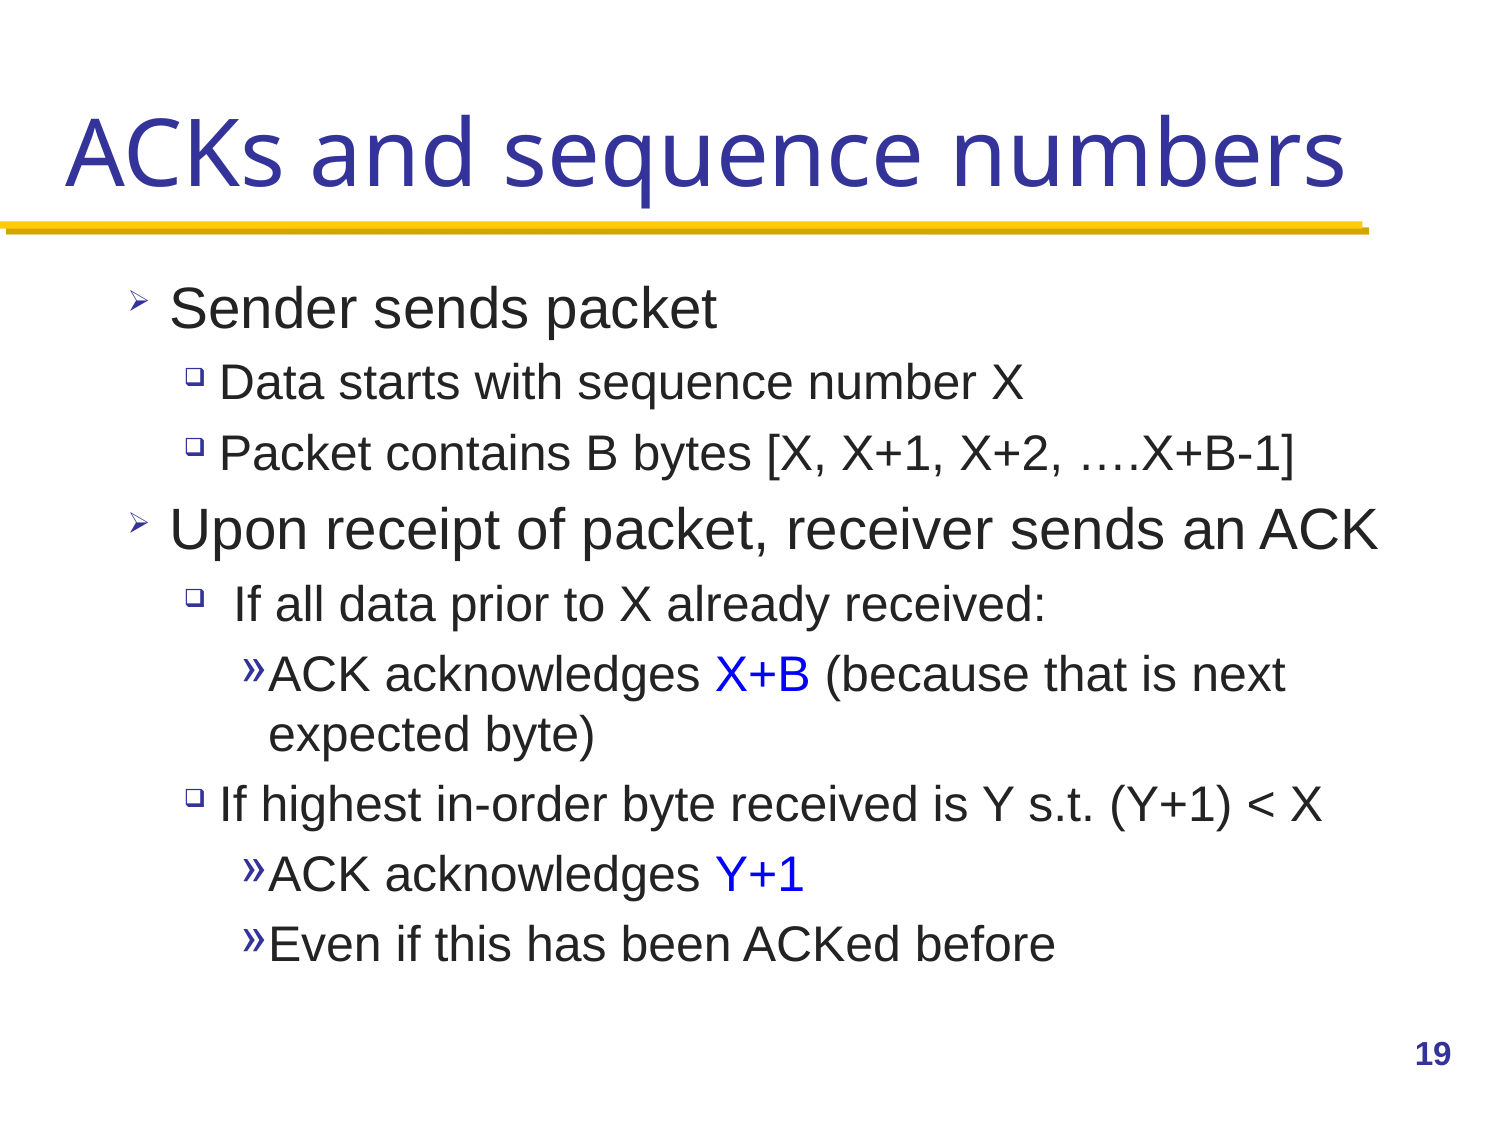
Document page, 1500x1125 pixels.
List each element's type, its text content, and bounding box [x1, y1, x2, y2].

slide_number 19 [1400, 1025, 1500, 1100]
list Sender sends packet Data starts with sequence number X Packet contains B bytes [X, X+1, X+2, ….X+B-1] Upon receipt of packet, receiver sends an ACK If all data prior to X already received: ACK acknowledges X+B (because that is next expected byte) If highest in-order byte received is Y s.t. (Y+1) < X ACK acknowledges Y+1 Even if this has been ACKed before [112, 262, 1413, 988]
title ACKs and sequence numbers [49, 24, 1451, 213]
